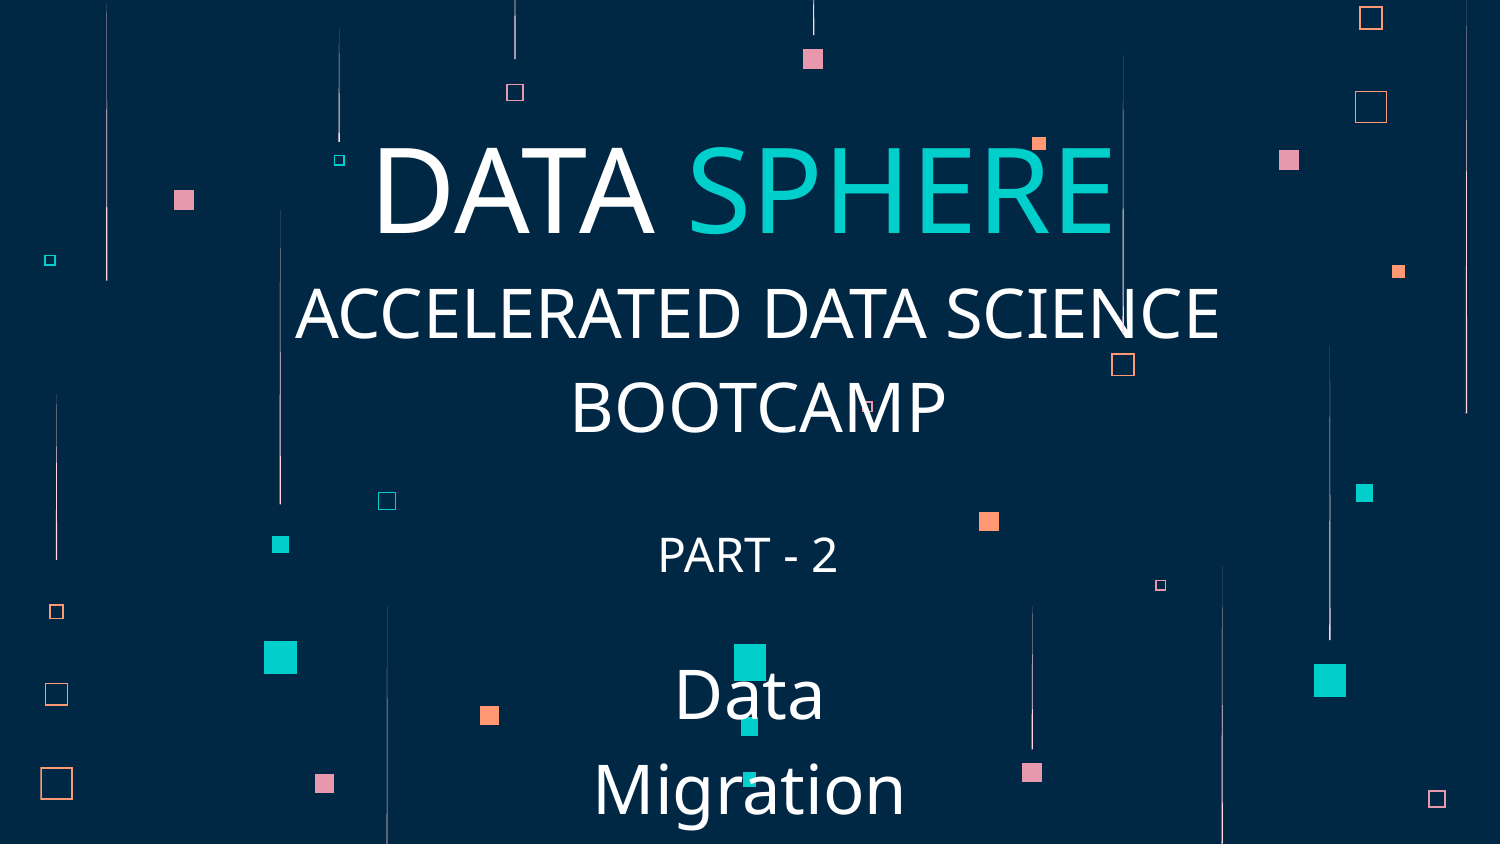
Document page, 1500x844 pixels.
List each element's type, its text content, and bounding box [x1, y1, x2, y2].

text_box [1111, 55, 1135, 376]
text_box [1032, 137, 1046, 151]
subtitle PART - 2 [477, 509, 1019, 640]
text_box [733, 644, 767, 787]
text_box [479, 705, 500, 726]
text_box [979, 511, 999, 532]
title DATA SPHERE ACCELERATED DATA SCIENCE BOOTCAMP [192, 124, 1326, 462]
text_box Data Migration [503, 623, 996, 843]
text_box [1022, 606, 1043, 783]
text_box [263, 209, 297, 675]
text_box [314, 773, 335, 794]
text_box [1313, 345, 1347, 698]
